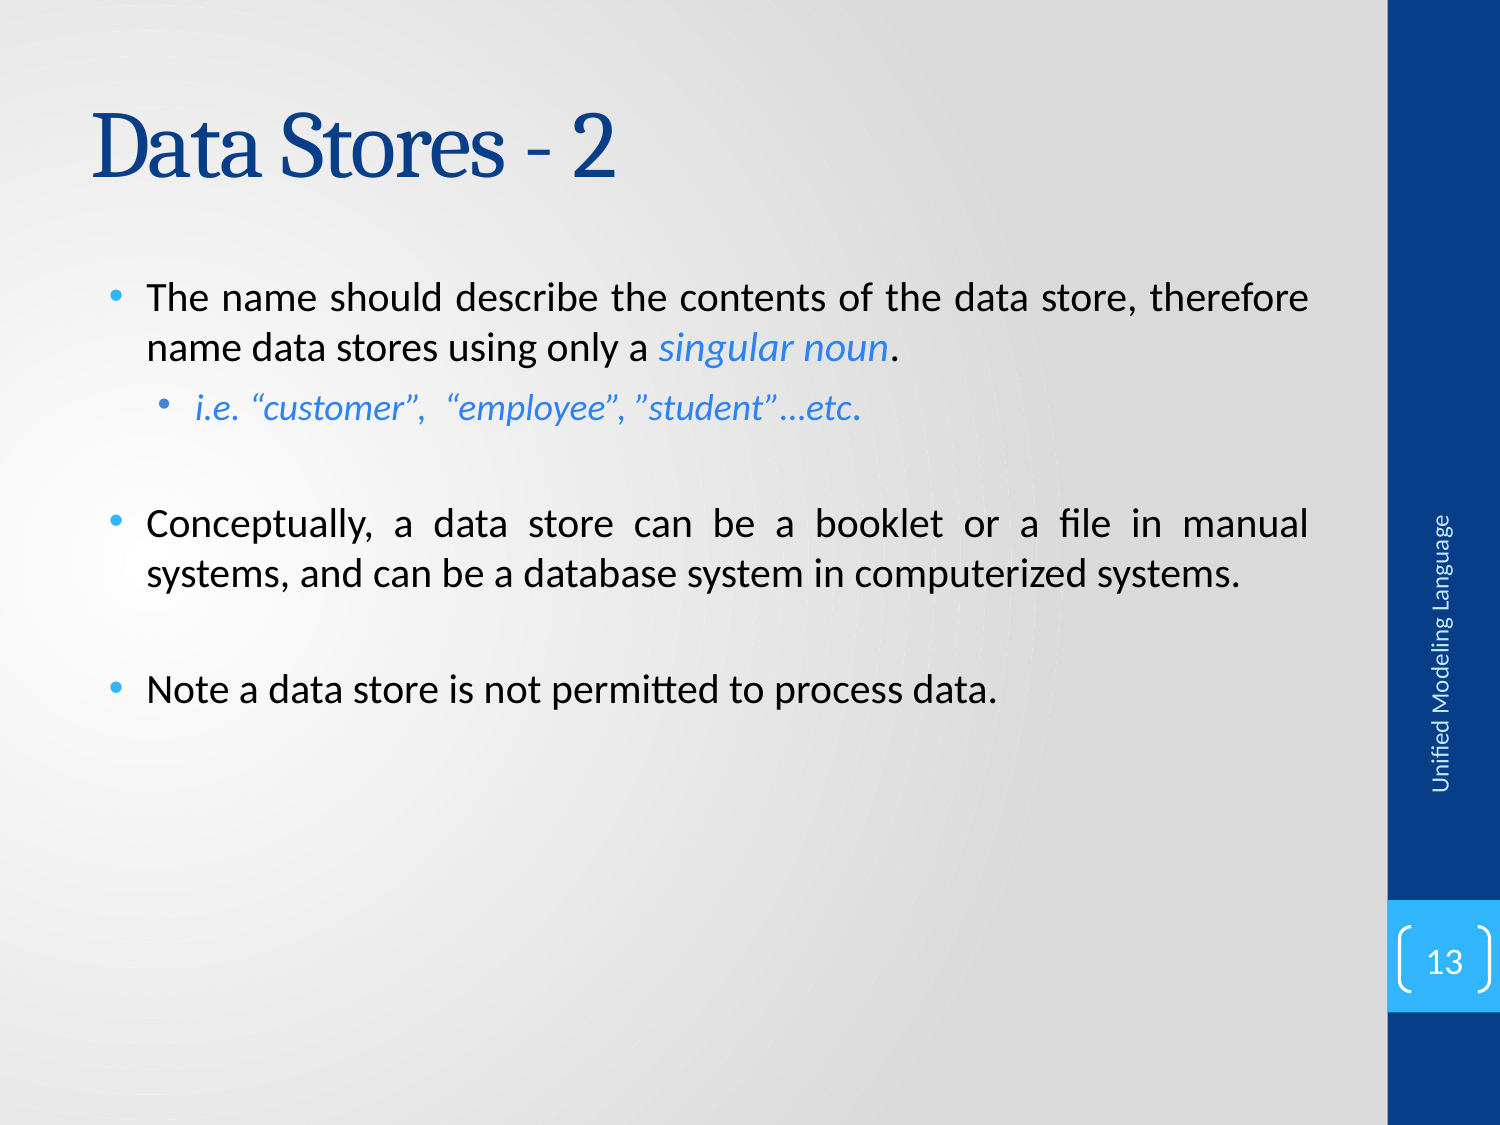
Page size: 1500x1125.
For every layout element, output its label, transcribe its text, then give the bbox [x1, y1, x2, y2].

title Data Stores - 2 [75, 45, 1325, 233]
list The name should describe the contents of the data store, therefore name data stores using only a singular noun. i.e. “customer”, “employee”, ”student”…etc. Conceptually, a data store can be a booklet or a file in manual systems, and can be a database system in computerized systems. Note a data store is not permitted to process data. [75, 262, 1325, 1050]
footer Unified Modeling Language [1408, 500, 1469, 889]
slide_number 13 [1397, 925, 1492, 994]
